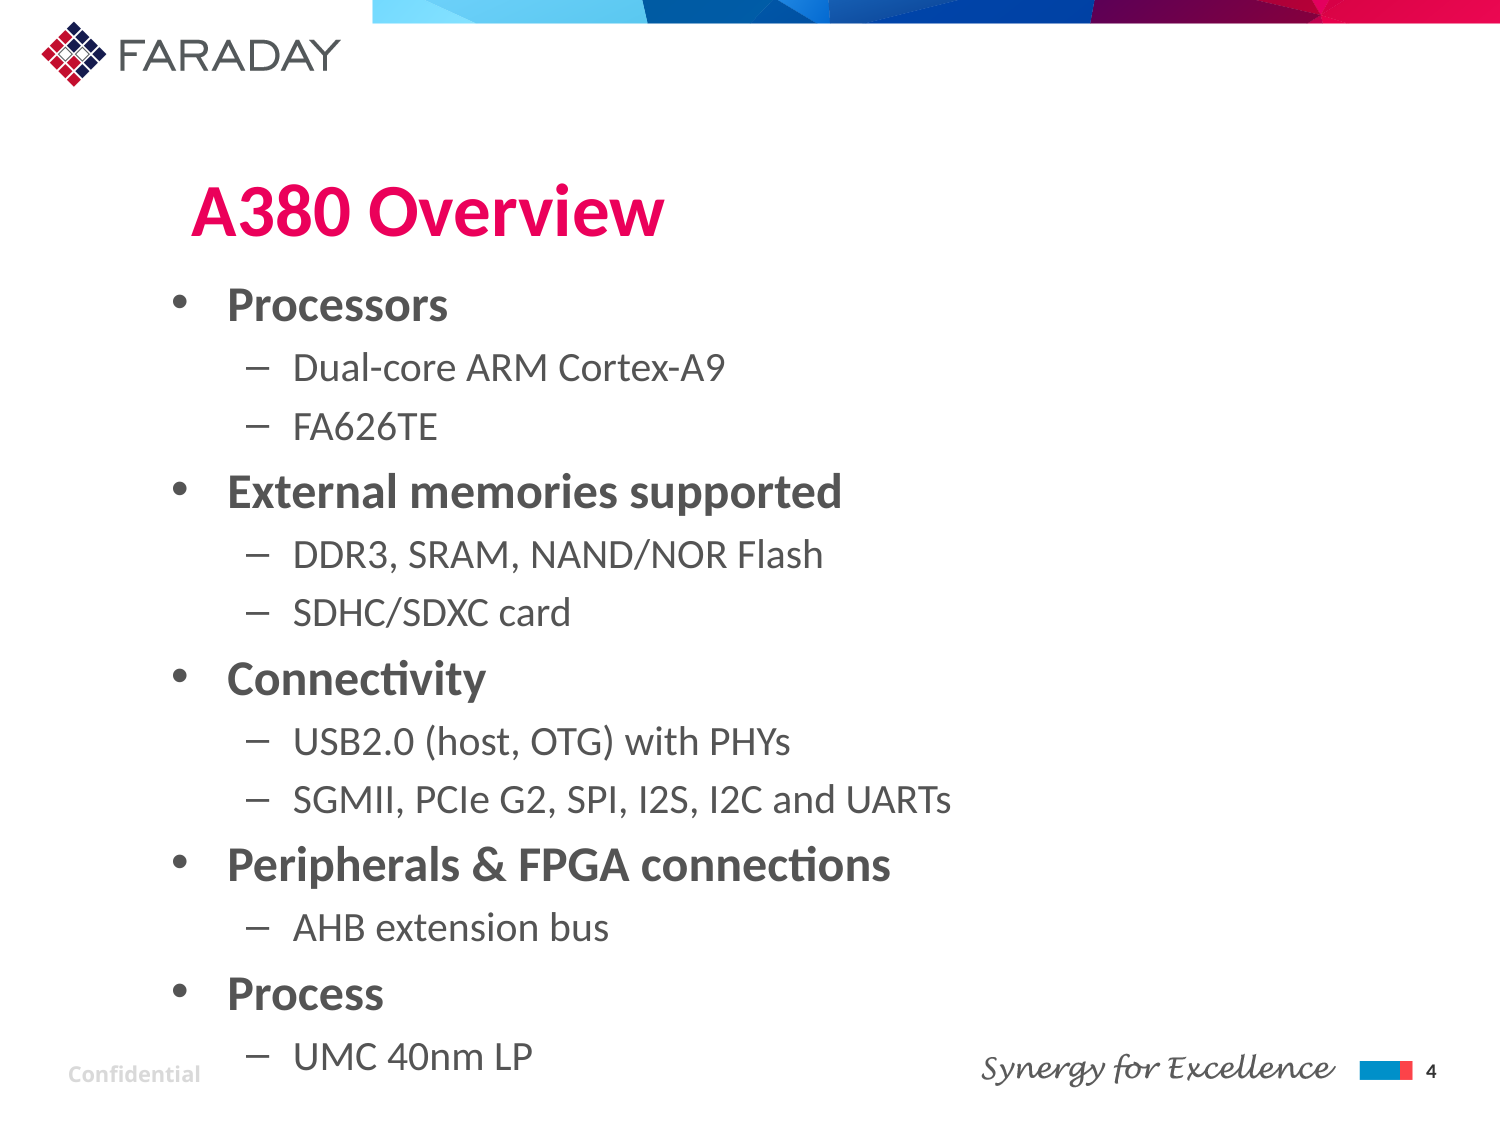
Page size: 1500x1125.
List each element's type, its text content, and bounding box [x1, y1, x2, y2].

list Processors Dual-core ARM Cortex-A9 FA626TE External memories supported DDR3, SRAM, NAND/NOR Flash SDHC/SDXC card Connectivity USB2.0 (host, OTG) with PHYs SGMII, PCIe G2, SPI, I2S, I2C and UARTs Peripherals & FPGA connections AHB extension bus Process UMC 40nm LP [156, 264, 1397, 944]
title A380 Overview [177, 118, 1418, 296]
picture [0, 0, 1500, 1125]
